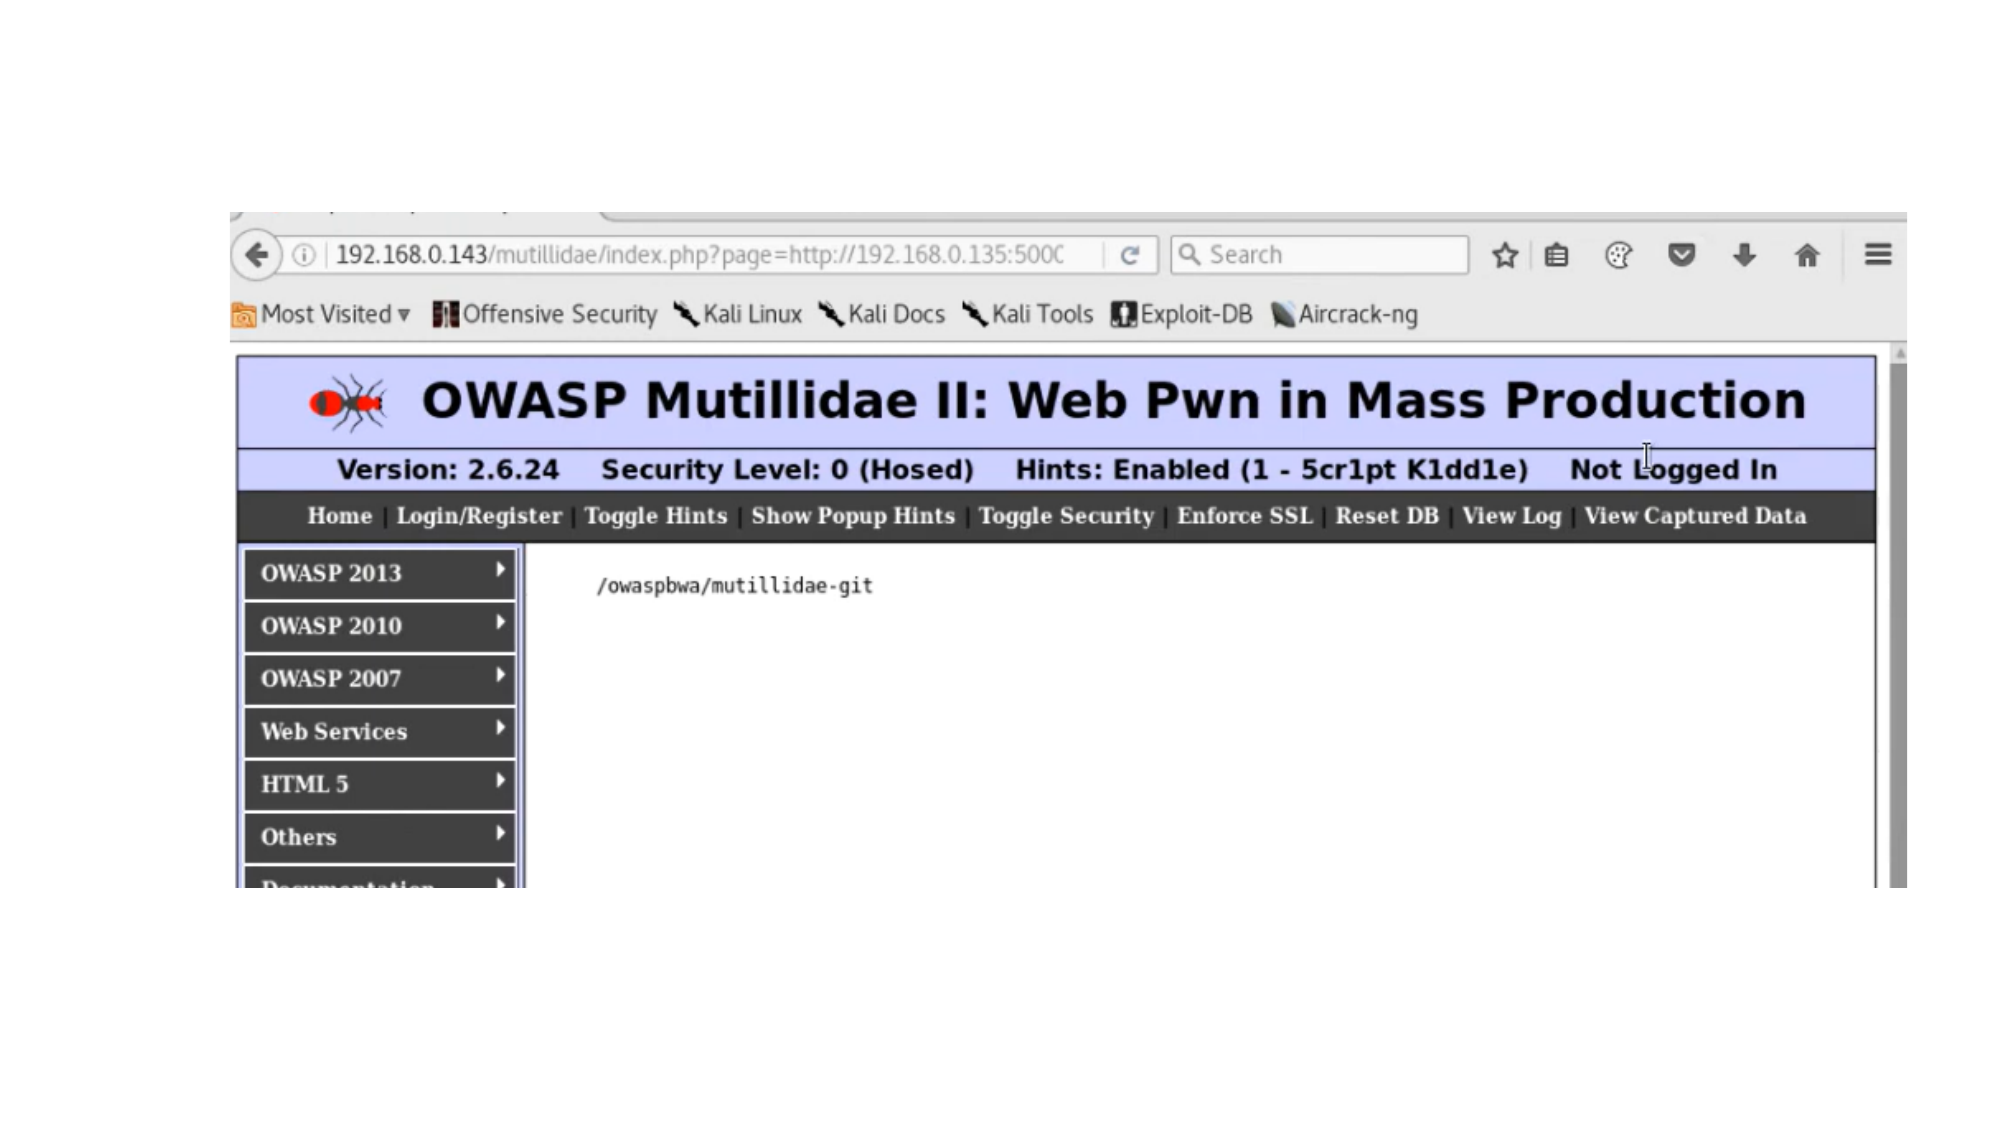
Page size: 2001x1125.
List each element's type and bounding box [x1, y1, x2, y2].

list [229, 212, 1908, 888]
